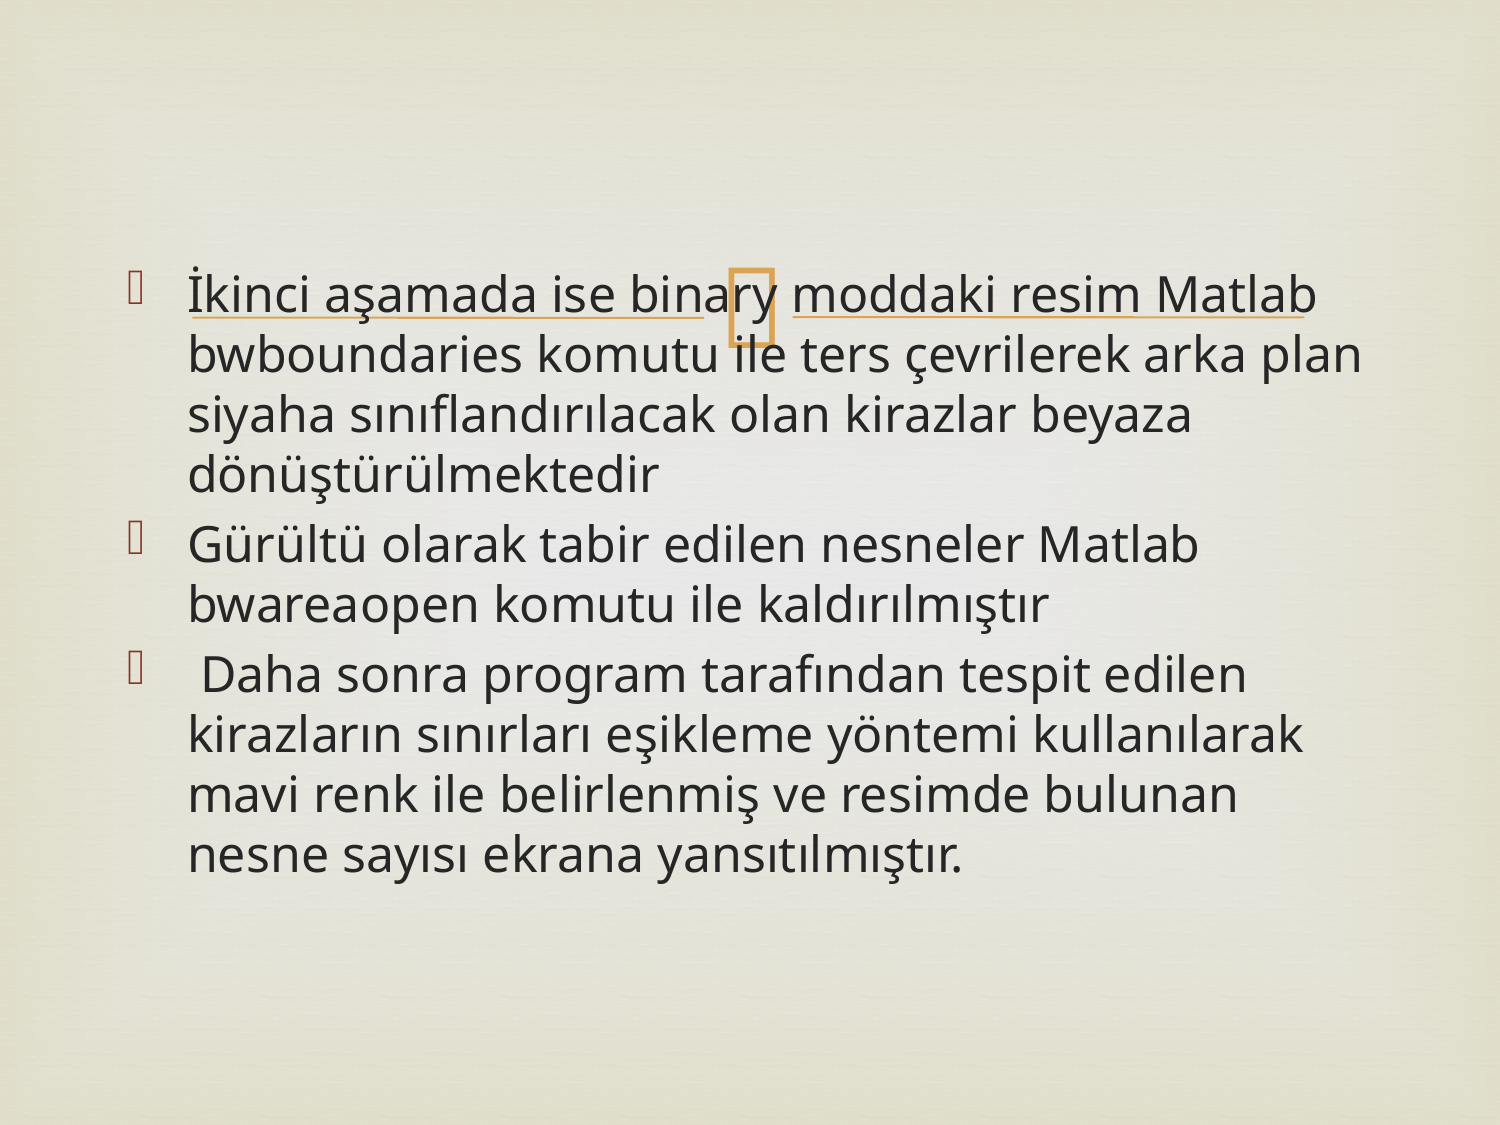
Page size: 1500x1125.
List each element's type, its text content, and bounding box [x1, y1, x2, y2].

list İkinci aşamada ise binary moddaki resim Matlab bwboundaries komutu ile ters çevrilerek arka plan siyaha sınıflandırılacak olan kirazlar beyaza dönüştürülmektedir Gürültü olarak tabir edilen nesneler Matlab bwareaopen komutu ile kaldırılmıştır Daha sonra program tarafından tespit edilen kirazların sınırları eşikleme yöntemi kullanılarak mavi renk ile belirlenmiş ve resimde bulunan nesne sayısı ekrana yansıtılmıştır. [112, 255, 1383, 892]
